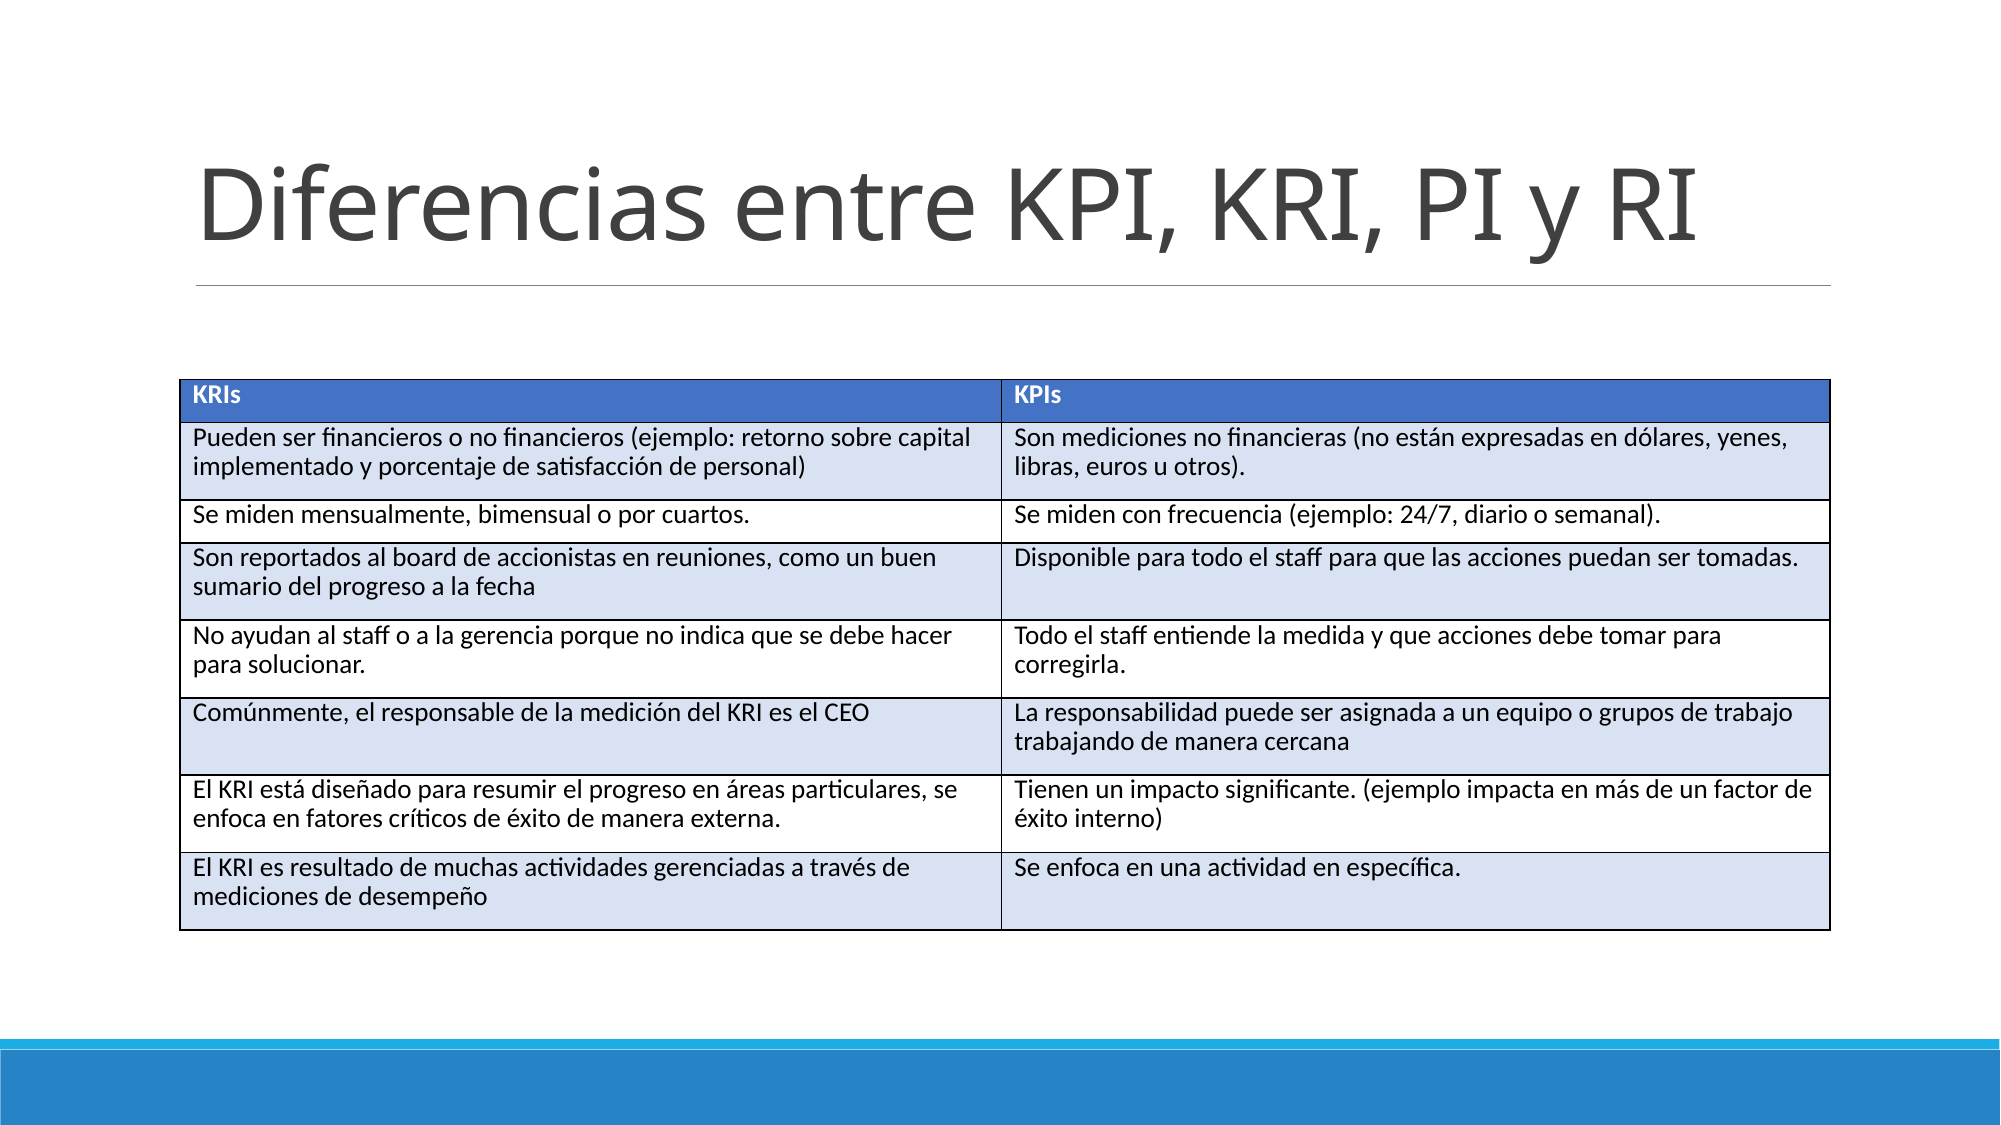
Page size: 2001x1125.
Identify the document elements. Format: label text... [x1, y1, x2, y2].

table_cell Pueden ser financieros o no financieros (ejemplo: retorno sobre capital implementado y porcentaje de satisfacción de personal) [181, 423, 1001, 499]
table_cell Todo el staff entiende la medida y que acciones debe tomar para corregirla. [1002, 621, 1829, 697]
table_cell El KRI es resultado de muchas actividades gerenciadas a través de mediciones de desempeño [181, 853, 1001, 929]
table_cell Tienen un impacto significante. (ejemplo impacta en más de un factor de éxito interno) [1002, 776, 1829, 852]
table_cell Se miden con frecuencia (ejemplo: 24/7, diario o semanal). [1002, 501, 1829, 542]
title Diferencias entre KPI, KRI, PI y RI [180, 30, 1830, 269]
table_cell Son reportados al board de accionistas en reuniones, como un buen sumario del progreso a la fecha [181, 544, 1001, 619]
table_cell La responsabilidad puede ser asignada a un equipo o grupos de trabajo trabajando de manera cercana [1002, 699, 1829, 774]
table_header KPIs [1002, 380, 1829, 422]
table_cell Se miden mensualmente, bimensual o por cuartos. [181, 501, 1001, 542]
table_cell Disponible para todo el staff para que las acciones puedan ser tomadas. [1002, 544, 1829, 619]
table_cell Comúnmente, el responsable de la medición del KRI es el CEO [181, 699, 1001, 774]
table_cell Son mediciones no financieras (no están expresadas en dólares, yenes, libras, euros u otros). [1002, 423, 1829, 499]
table_cell Se enfoca en una actividad en específica. [1002, 853, 1829, 929]
table_cell El KRI está diseñado para resumir el progreso en áreas particulares, se enfoca en fatores críticos de éxito de manera externa. [181, 776, 1001, 852]
table_cell No ayudan al staff o a la gerencia porque no indica que se debe hacer para solucionar. [181, 621, 1001, 697]
table_header KRIs [181, 380, 1001, 422]
